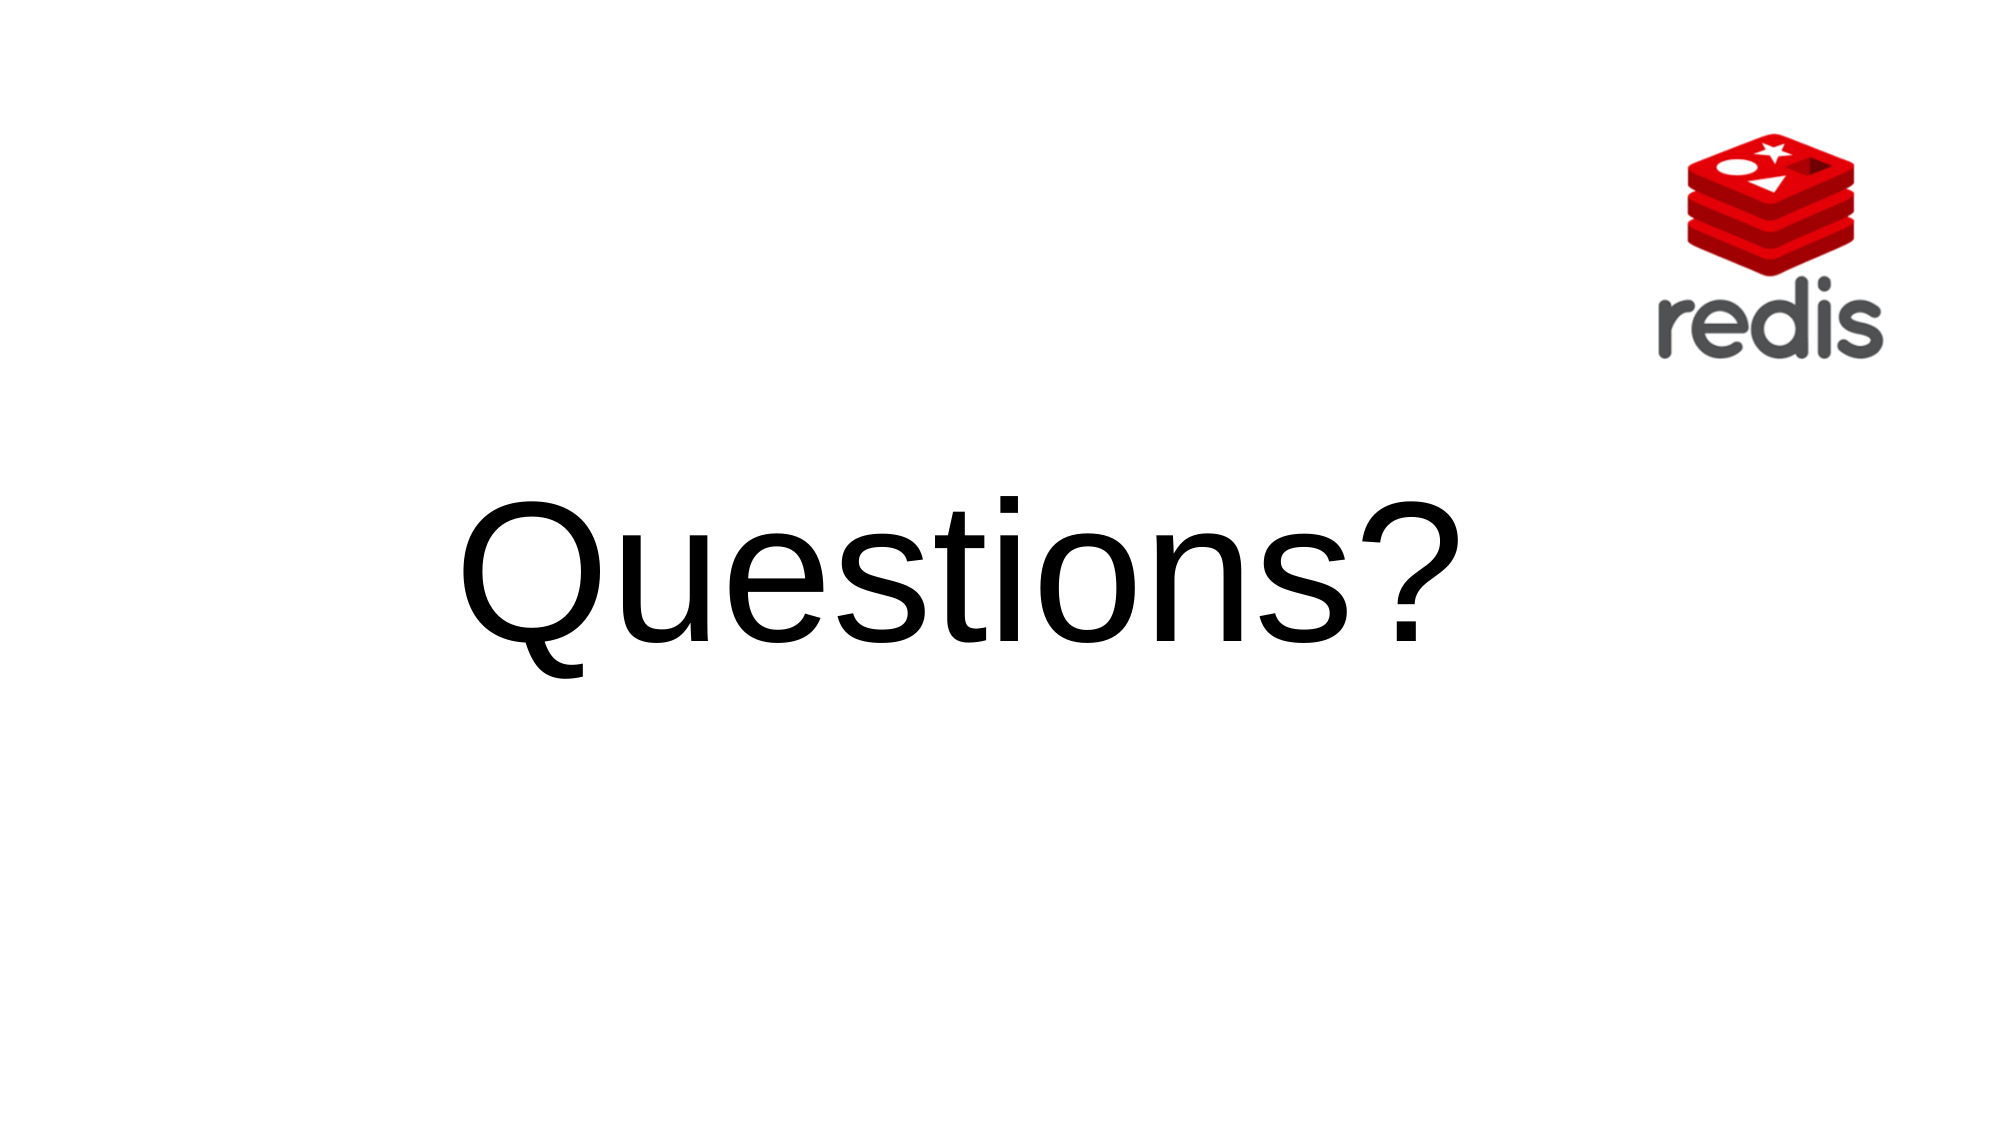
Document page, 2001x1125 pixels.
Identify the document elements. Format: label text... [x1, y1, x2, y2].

text_box Questions? [439, 433, 1729, 689]
picture [1543, 17, 2000, 474]
